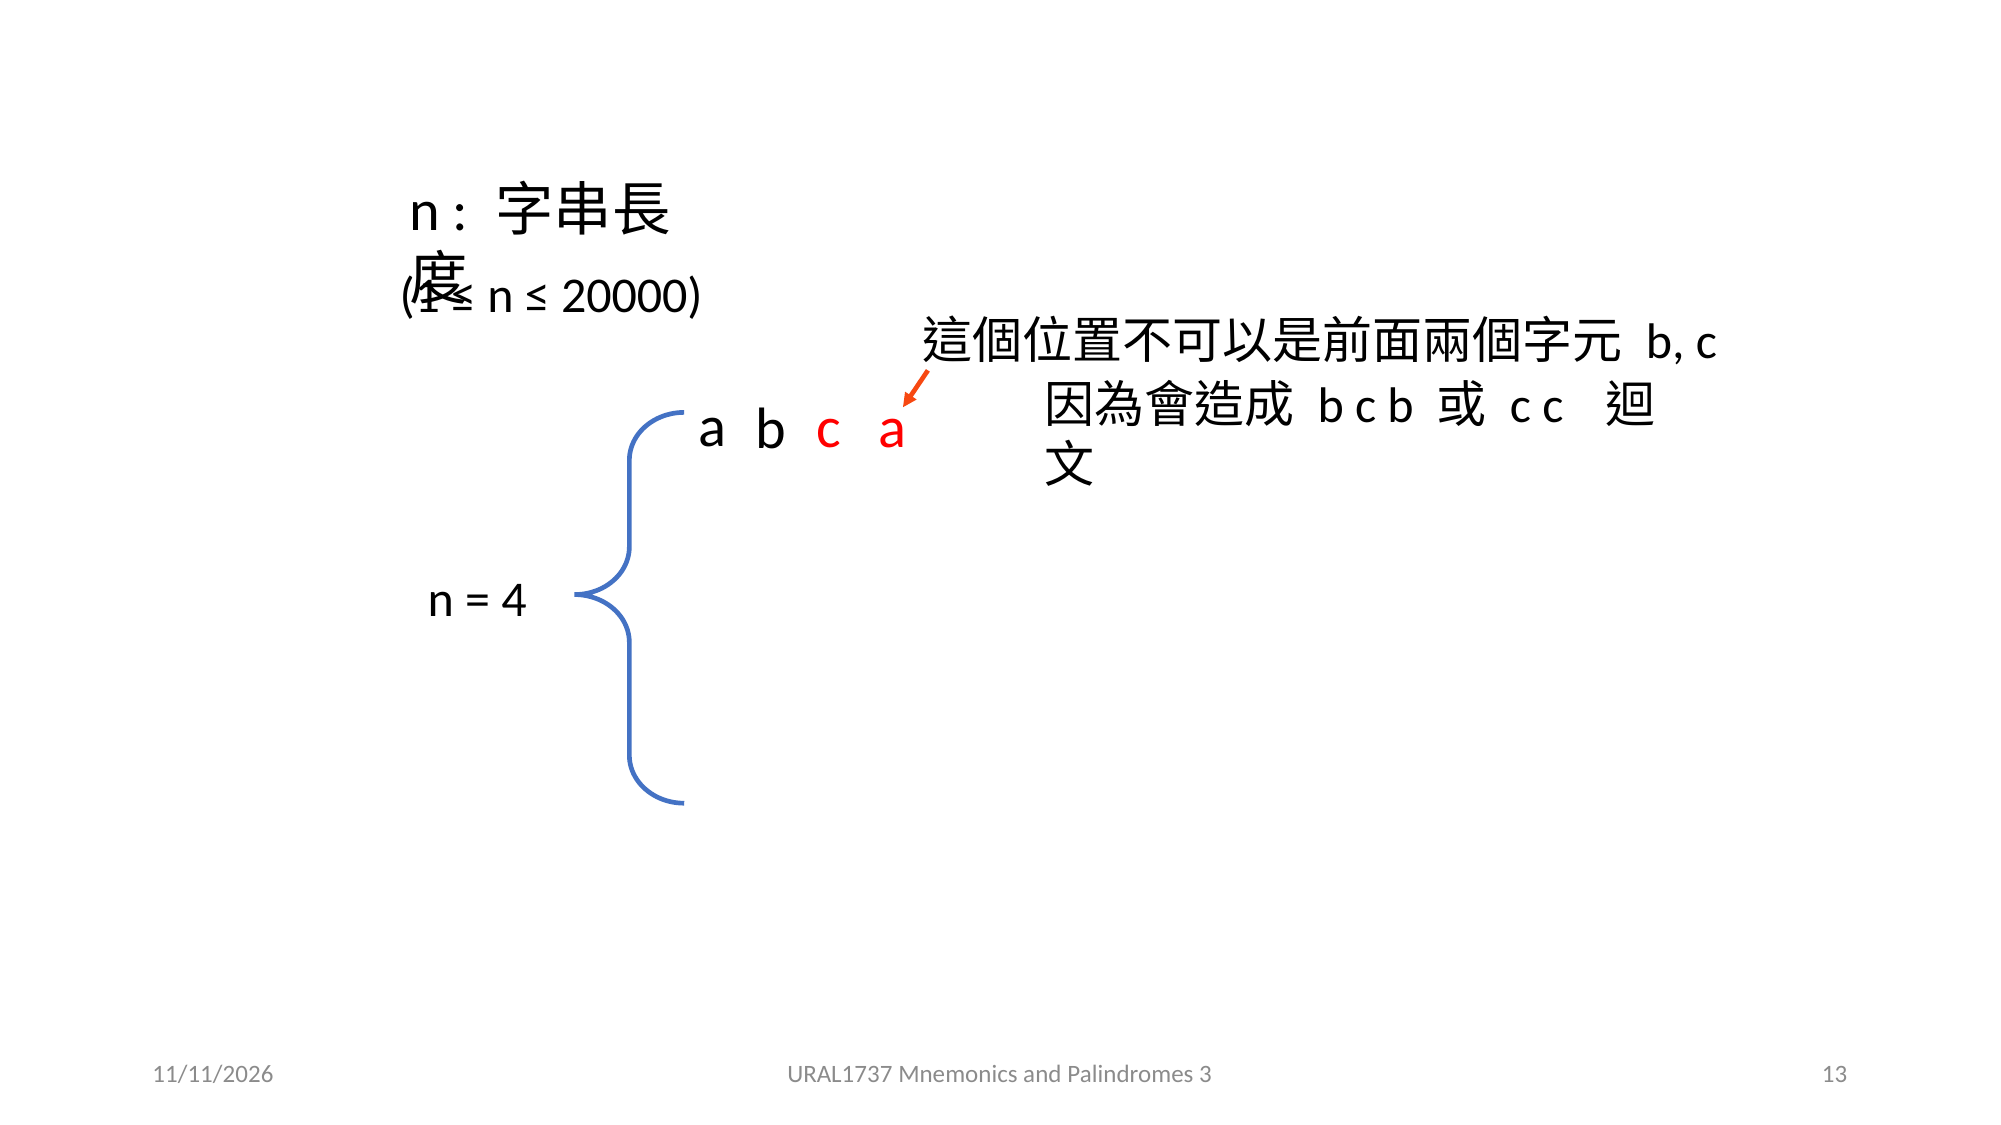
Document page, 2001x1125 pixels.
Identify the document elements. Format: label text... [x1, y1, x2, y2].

text_box (1 ≤ n ≤ 20000) [376, 255, 718, 330]
text_box a [684, 380, 742, 466]
text_box [574, 411, 685, 804]
text_box a [863, 382, 922, 467]
text_box n : 字串長度 [394, 164, 735, 319]
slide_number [137, 1042, 588, 1103]
text_box 這個位置不可以是前面兩個字元 b, c [907, 301, 1781, 376]
text_box c [802, 382, 860, 467]
footer URAL1737 Mnemonics and Palindromes 3 [662, 1042, 1338, 1103]
text_box 因為會造成 b c b 或 c c 迴文 [1029, 365, 1718, 501]
slide_number 13 [1412, 1042, 1863, 1103]
text_box b [741, 382, 799, 468]
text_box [903, 370, 928, 408]
text_box n = 4 [413, 558, 563, 634]
